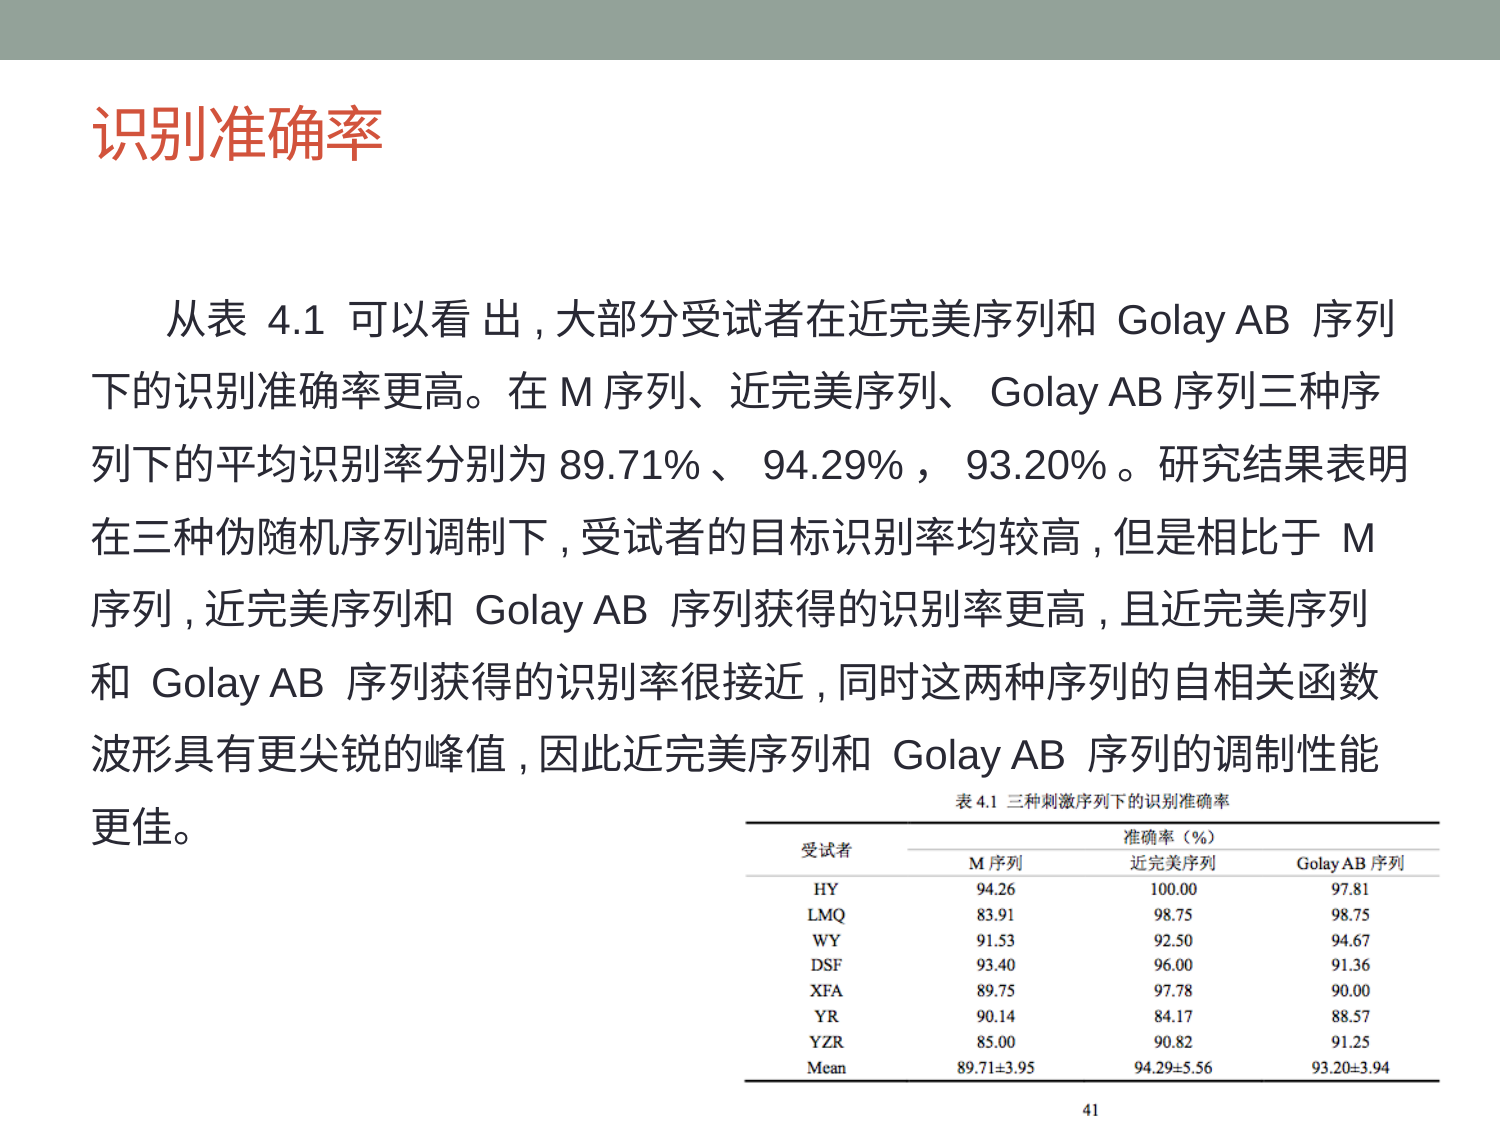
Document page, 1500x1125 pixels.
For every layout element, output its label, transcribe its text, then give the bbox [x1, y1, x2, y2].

picture [703, 781, 1500, 1125]
title 识别准确率 [75, 87, 1425, 250]
list 从表 4.1 可以看 出,大部分受试者在近完美序列和 Golay AB 序列下的识别准确率更高。在M序列、近完美序列、Golay AB序列三种序列下的平均识别率分别为89.71%、94.29%，93.20%。研究结果表明在三种伪随机序列调制下,受试者的目标识别率均较高,但是相比于 M 序列,近完美序列和 Golay AB 序列获得的识别率更高,且近完美序列和 Golay AB 序列获得的识别率很接近,同时这两种序列的自相关函数波形具有更尖锐的峰值,因此近完美序列和 Golay AB 序列的调制性能更佳。 [75, 262, 1425, 1063]
